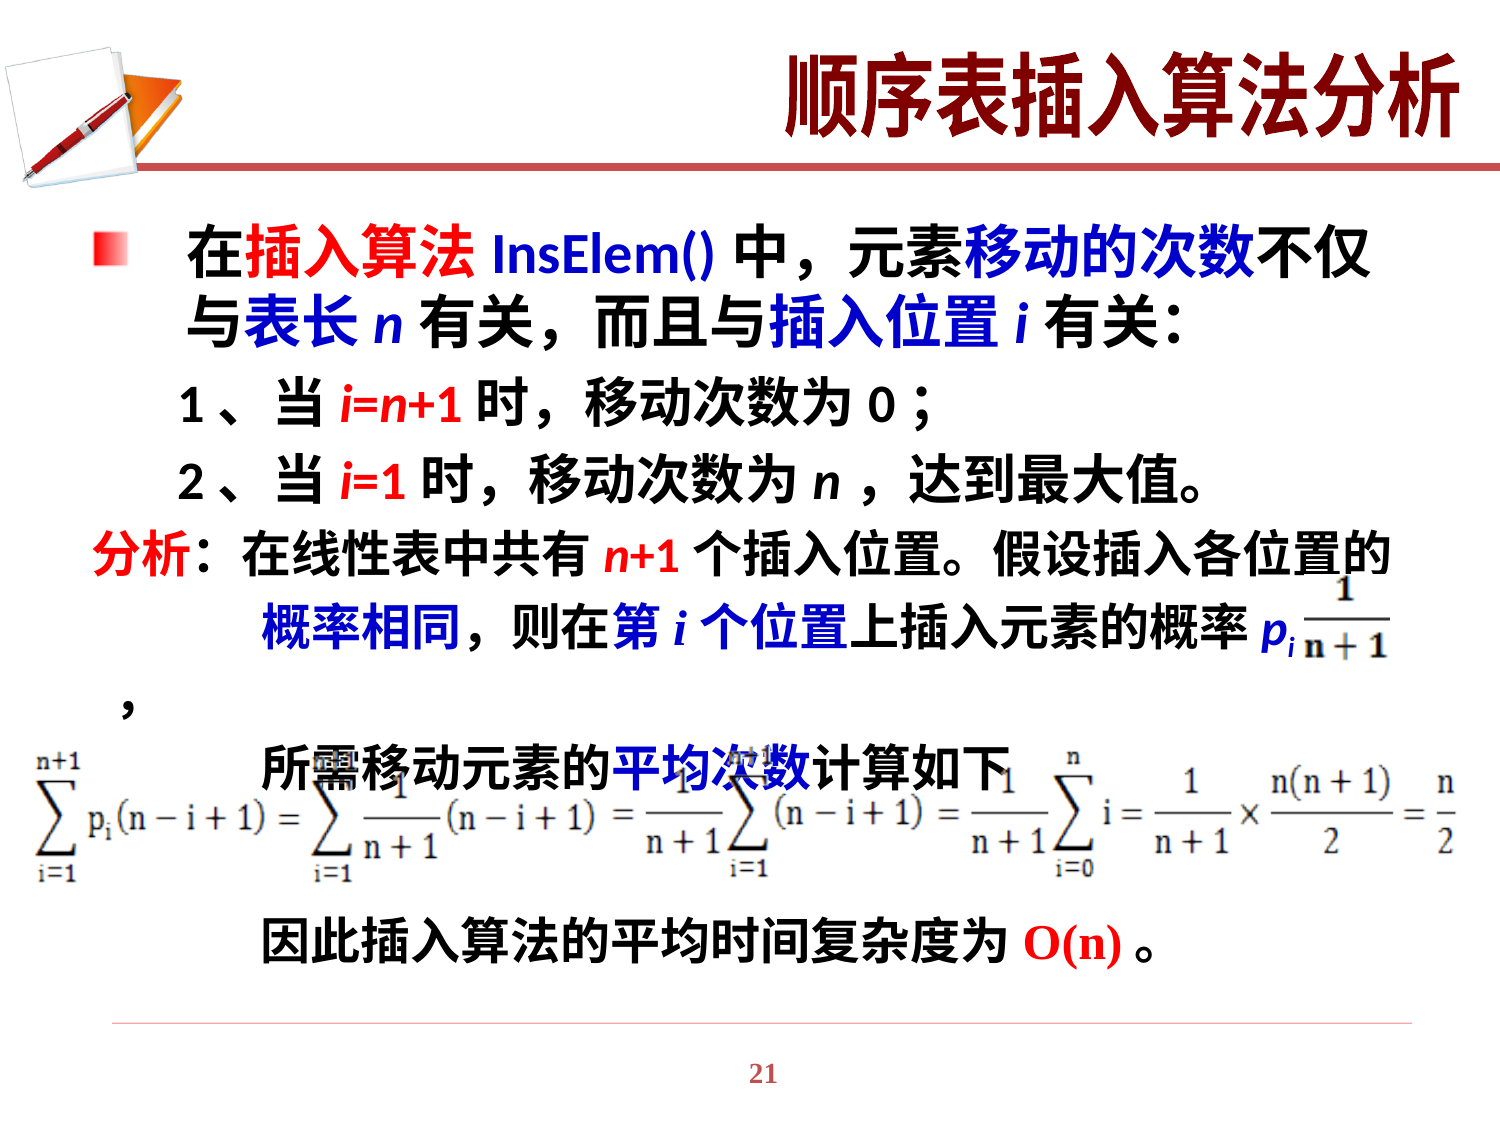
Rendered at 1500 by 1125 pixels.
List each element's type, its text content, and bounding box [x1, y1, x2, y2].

text_box 在插入算法InsElem()中，元素移动的次数不仅 与表长n有关，而且与插入位置i有关： 1、当i=n+1时，移动次数为0； 2、当i=1时，移动次数为n，达到最大值。 分析：在线性表中共有n+1个插入位置。假设插入各位置的 概率相同，则在第i个位置上插入元素的概率pi为 ， 所需移动元素的平均次数计算如下 [76, 541, 1436, 724]
picture [91, 229, 133, 271]
picture [21, 726, 1464, 891]
picture [1304, 573, 1390, 669]
text_box 在插入算法InsElem()中，元素移动的次数不仅 与表长n有关，而且与插入位置i有关： 1、当i=n+1时，移动次数为0； 2、当i=1时，移动次数为n，达到最大值。 分析：在线性表中共有n+1个插入位置。假设插入各位置的 概率相同，则在第i个位置上插入元素的概率pi为 ， 所需移动元素的平均次数计算如下 [76, 536, 1436, 540]
text_box 因此插入算法的平均时间复杂度为O(n)。 [246, 902, 1298, 978]
picture [1, 42, 187, 191]
text_box 在插入算法InsElem()中，元素移动的次数不仅 与表长n有关，而且与插入位置i有关： 1、当i=n+1时，移动次数为0； 2、当i=1时，移动次数为n，达到最大值。 分析：在线性表中共有n+1个插入位置。假设插入各位置的 概率相同，则在第i个位置上插入元素的概率pi为 ， 所需移动元素的平均次数计算如下 [76, 207, 1436, 535]
